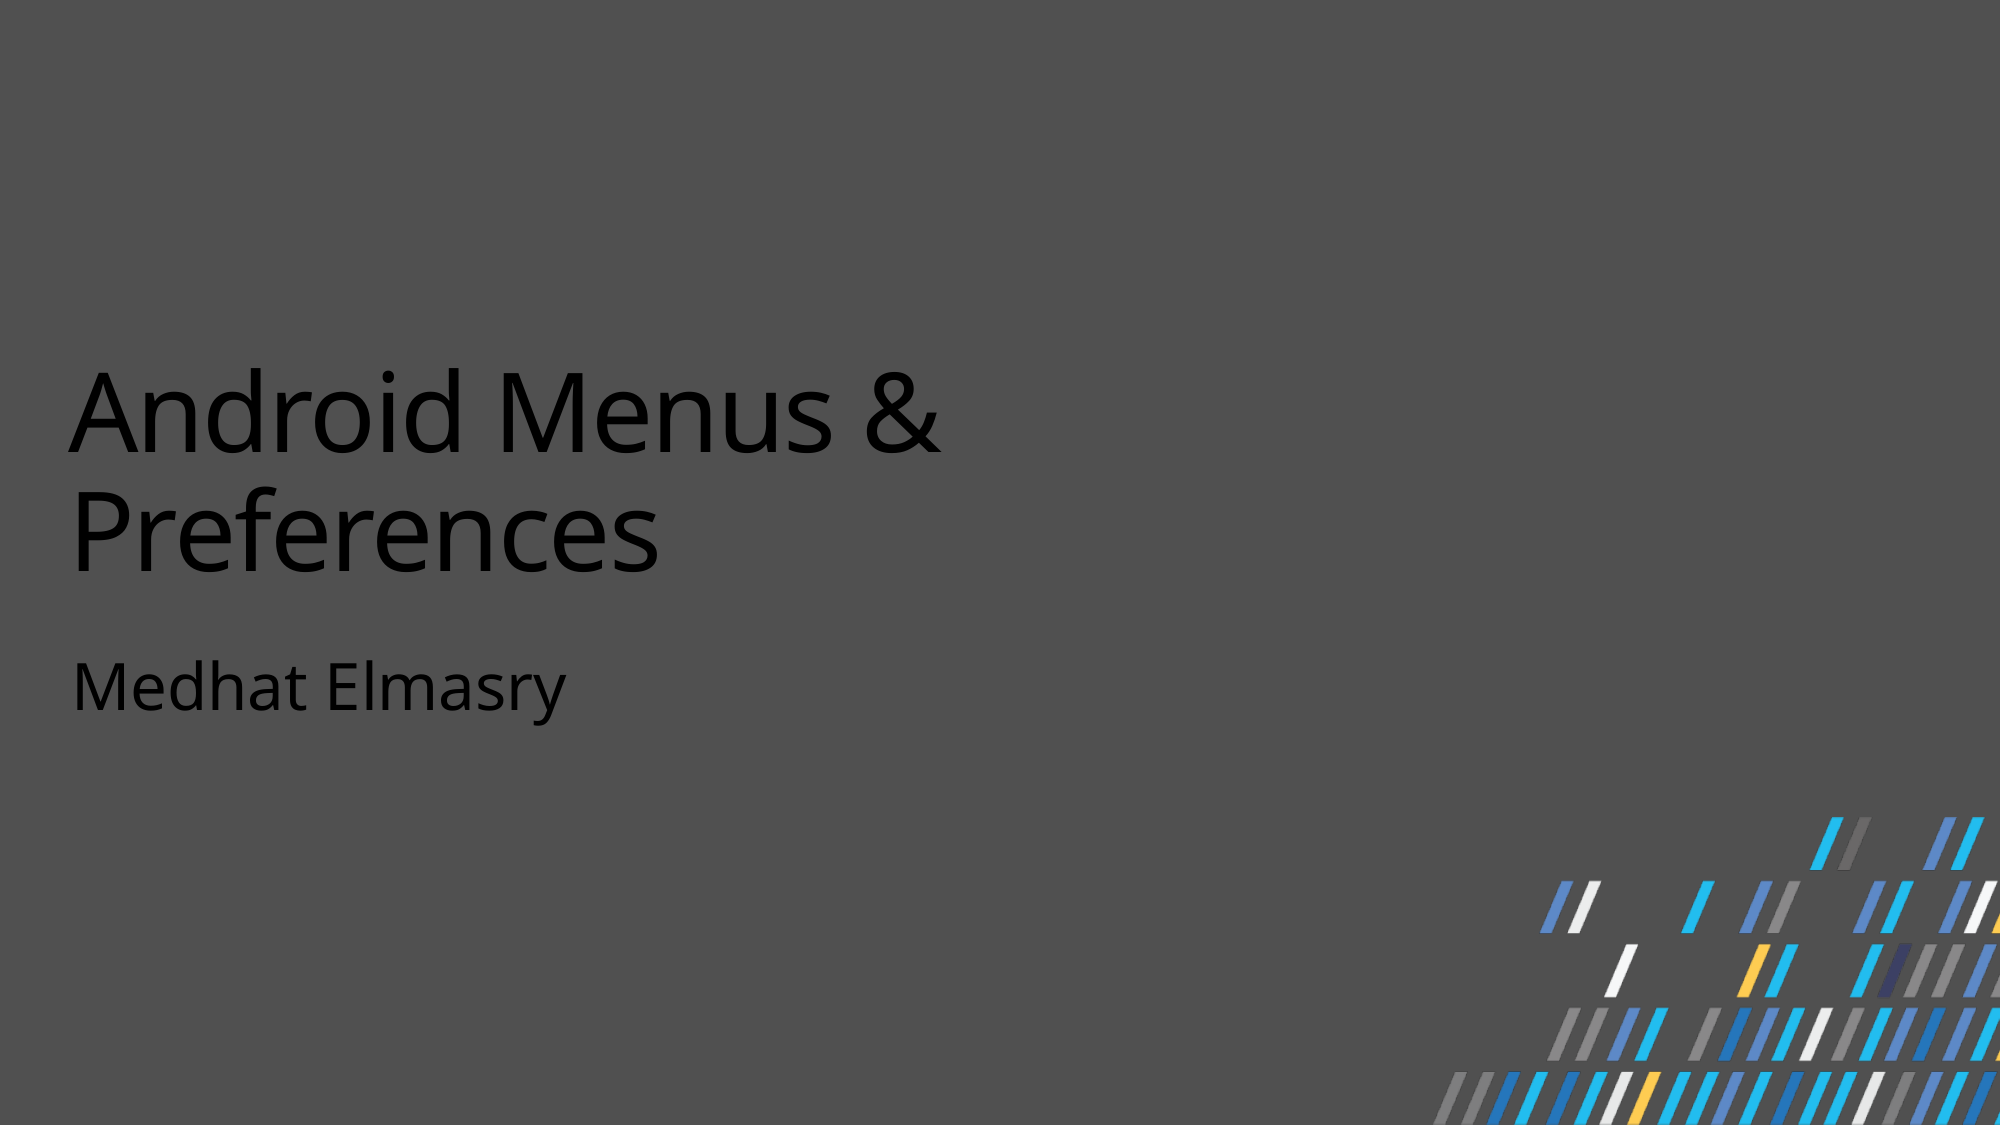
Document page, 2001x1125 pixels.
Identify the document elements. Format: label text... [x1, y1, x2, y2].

title Android Menus & Preferences [44, 341, 1515, 636]
list Medhat Elmasry [44, 636, 1221, 931]
picture [1433, 817, 2000, 1125]
